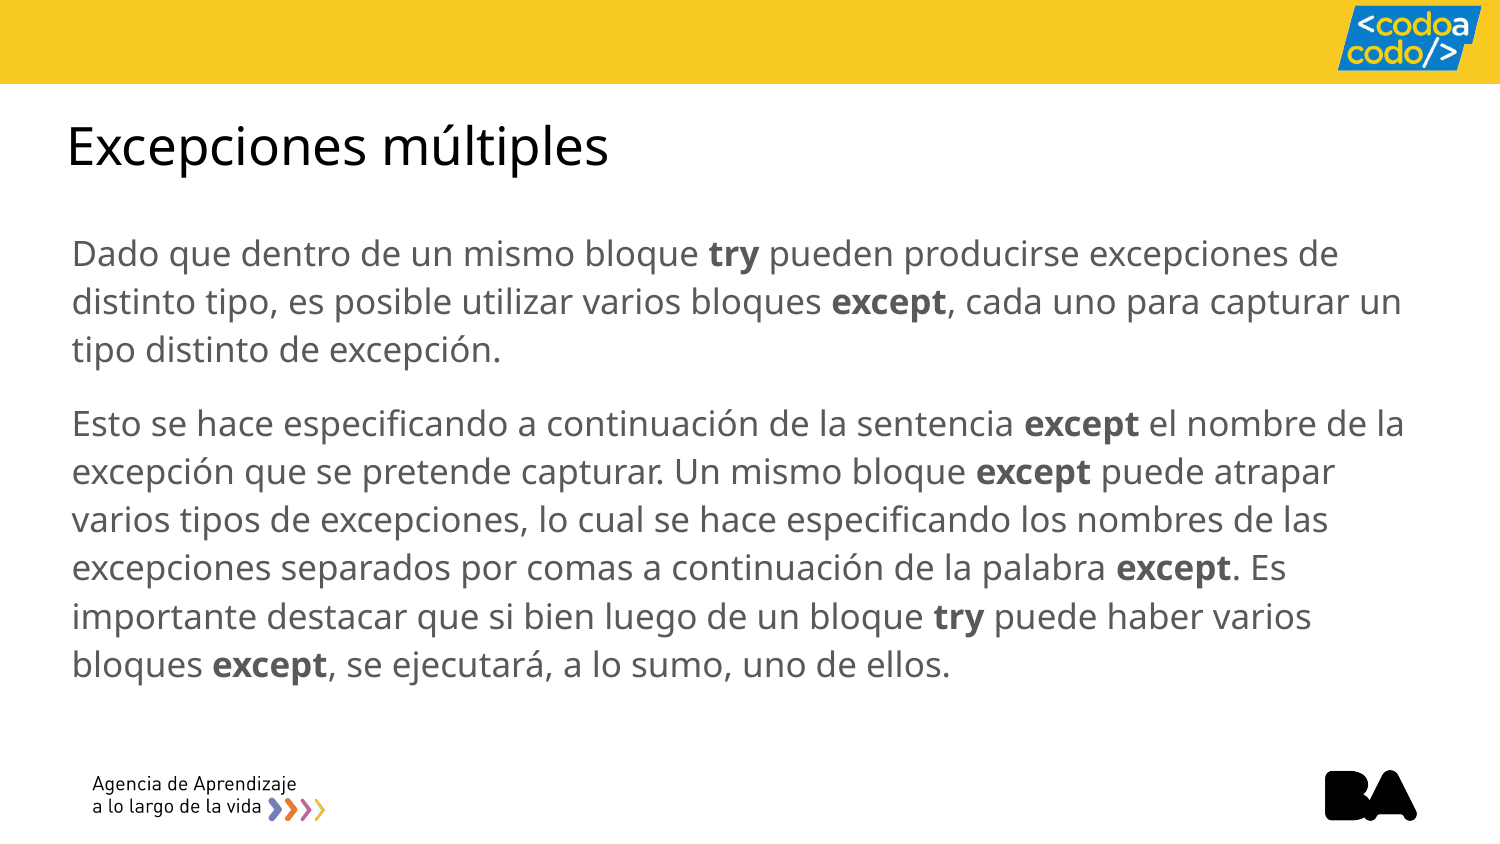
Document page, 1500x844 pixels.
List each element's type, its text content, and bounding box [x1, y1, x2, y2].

title Excepciones múltiples [51, 98, 1446, 192]
picture [70, 756, 344, 835]
text_box Dado que dentro de un mismo bloque try pueden producirse excepciones de distinto tipo, es posible utilizar varios bloques except, cada uno para capturar un tipo distinto de excepción. Esto se hace especificando a continuación de la sentencia except el nombre de la excepción que se pretende capturar. Un mismo bloque except puede atrapar varios tipos de excepciones, lo cual se hace especificando los nombres de las excepciones separados por comas a continuación de la palabra except. Es importante destacar que si bien luego de un bloque try puede haber varios bloques except, se ejecutará, a lo sumo, uno de ellos. [71, 210, 1430, 748]
picture [1337, 5, 1482, 71]
picture [1325, 770, 1417, 821]
